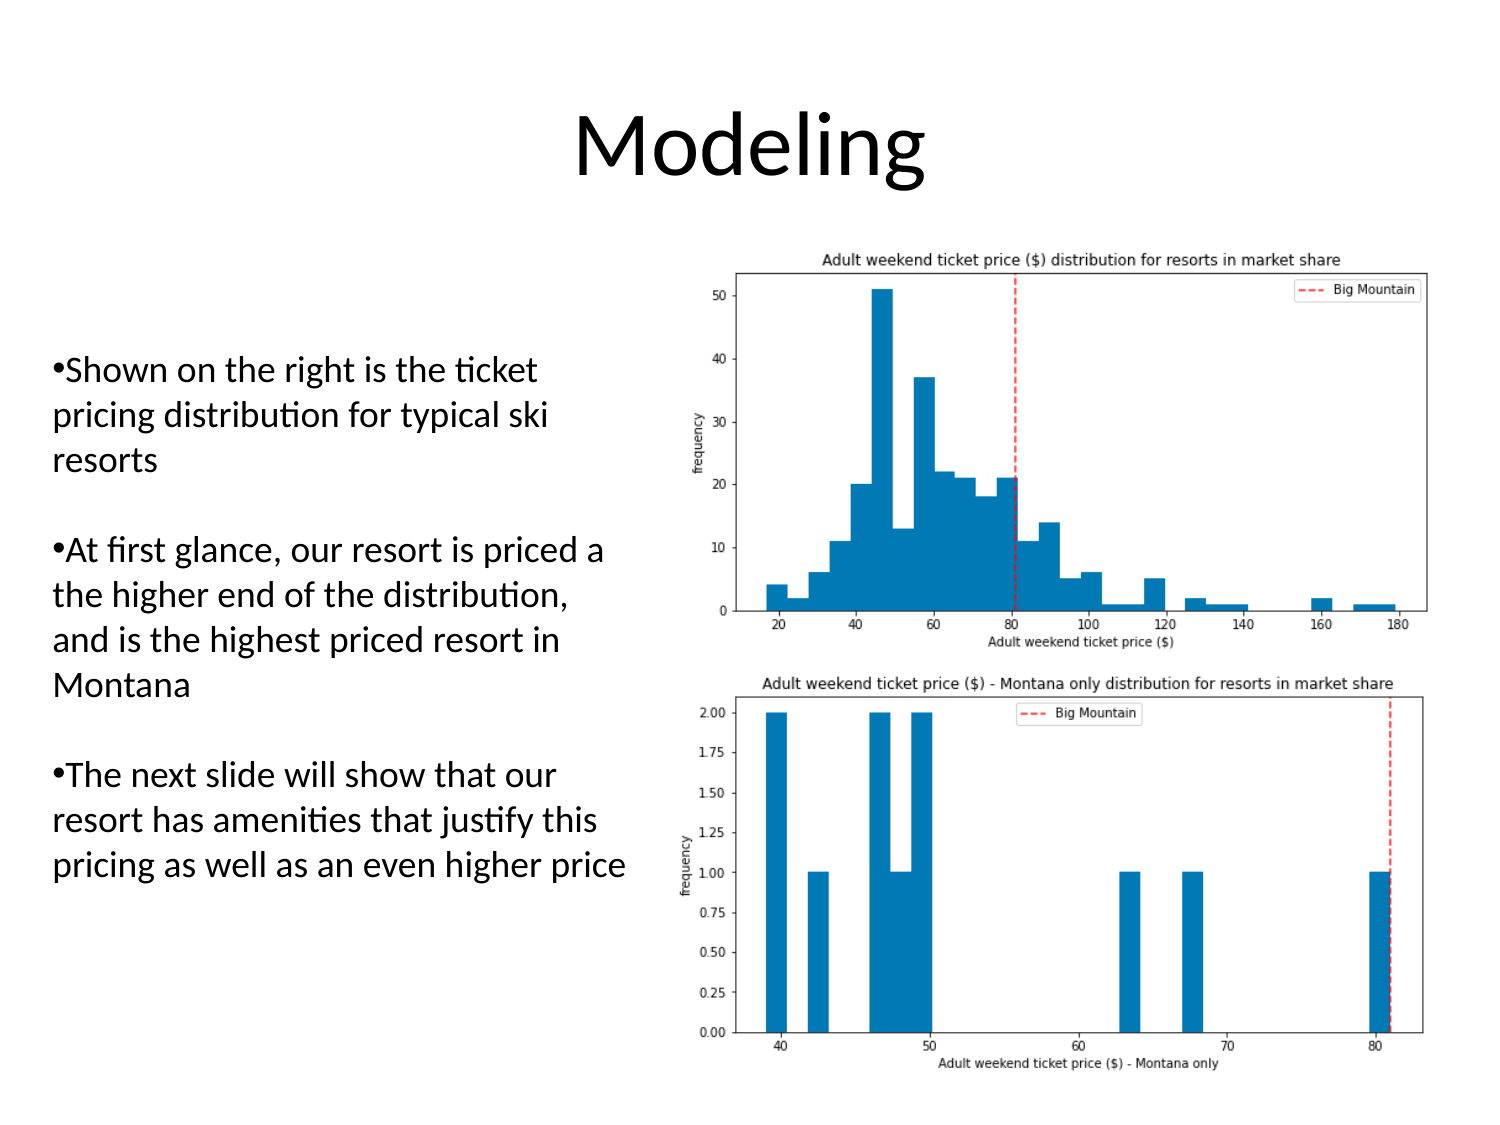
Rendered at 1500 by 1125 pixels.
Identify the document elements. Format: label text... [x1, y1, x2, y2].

title Modeling [75, 45, 1425, 233]
text_box Shown on the right is the ticket pricing distribution for typical ski resorts At first glance, our resort is priced a the higher end of the distribution, and is the highest priced resort in Montana The next slide will show that our resort has amenities that justify this pricing as well as an even higher price [37, 337, 650, 893]
picture [674, 237, 1463, 1089]
